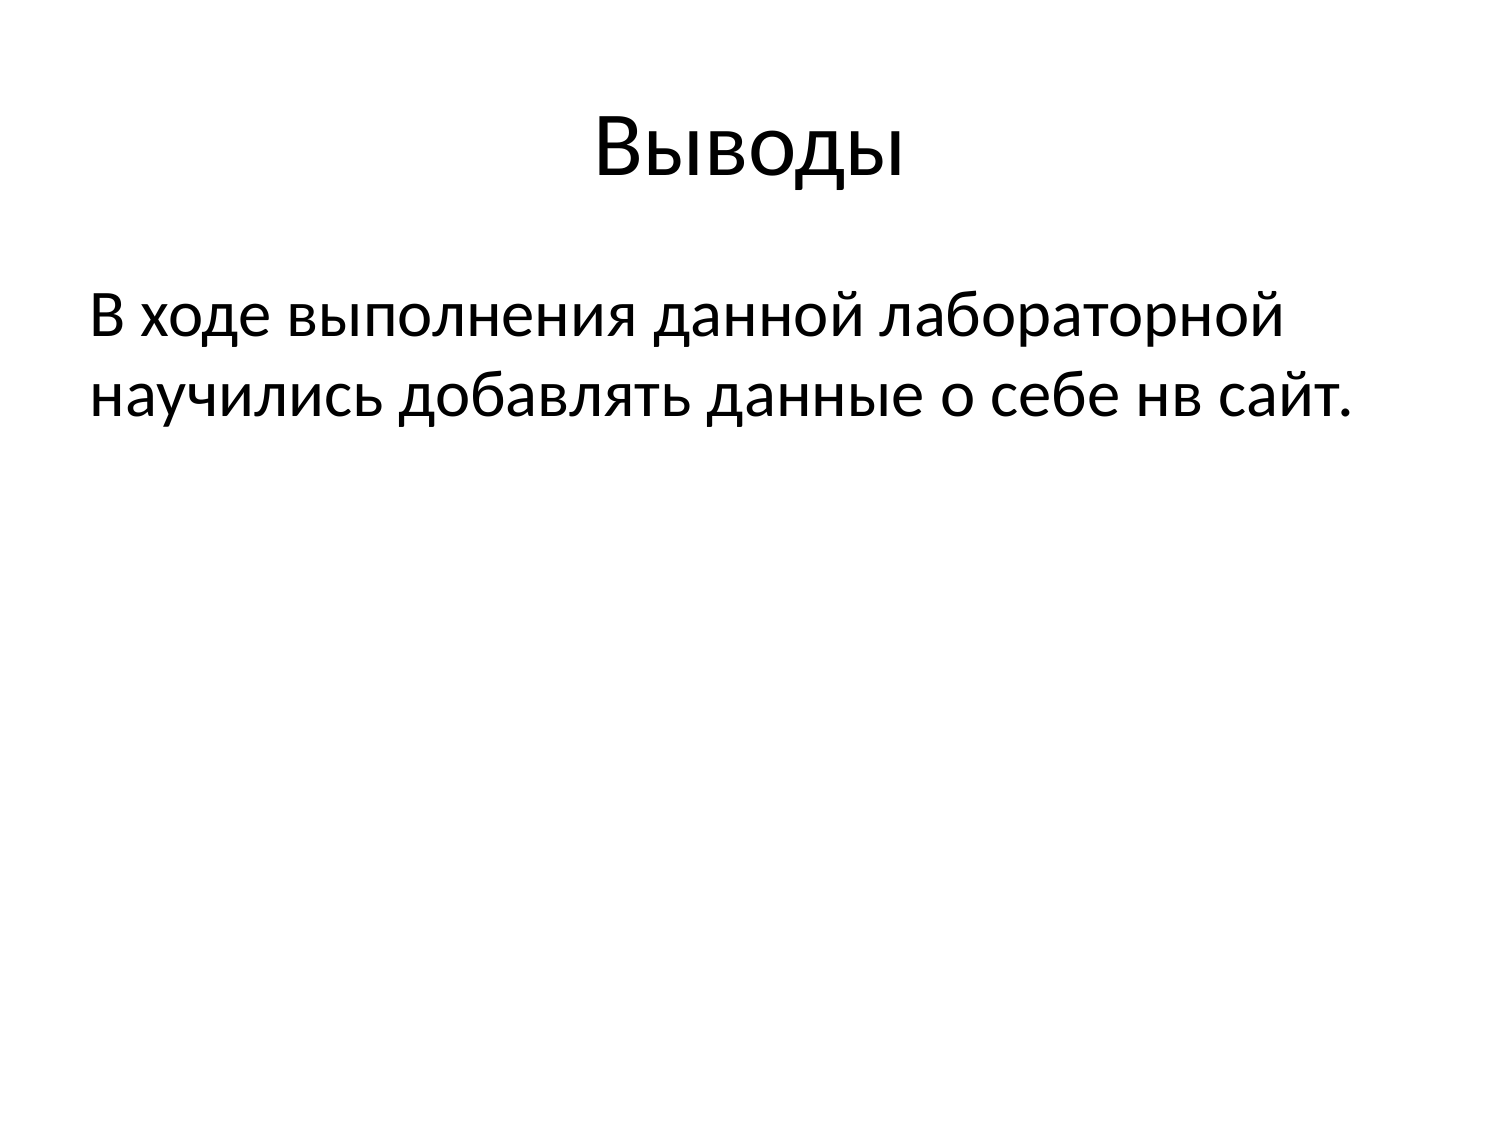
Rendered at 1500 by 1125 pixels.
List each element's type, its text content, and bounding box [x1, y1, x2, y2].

list В ходе выполнения данной лабораторной научились добавлять данные о себе нв сайт. [75, 262, 1425, 1005]
title Выводы [75, 45, 1425, 233]
